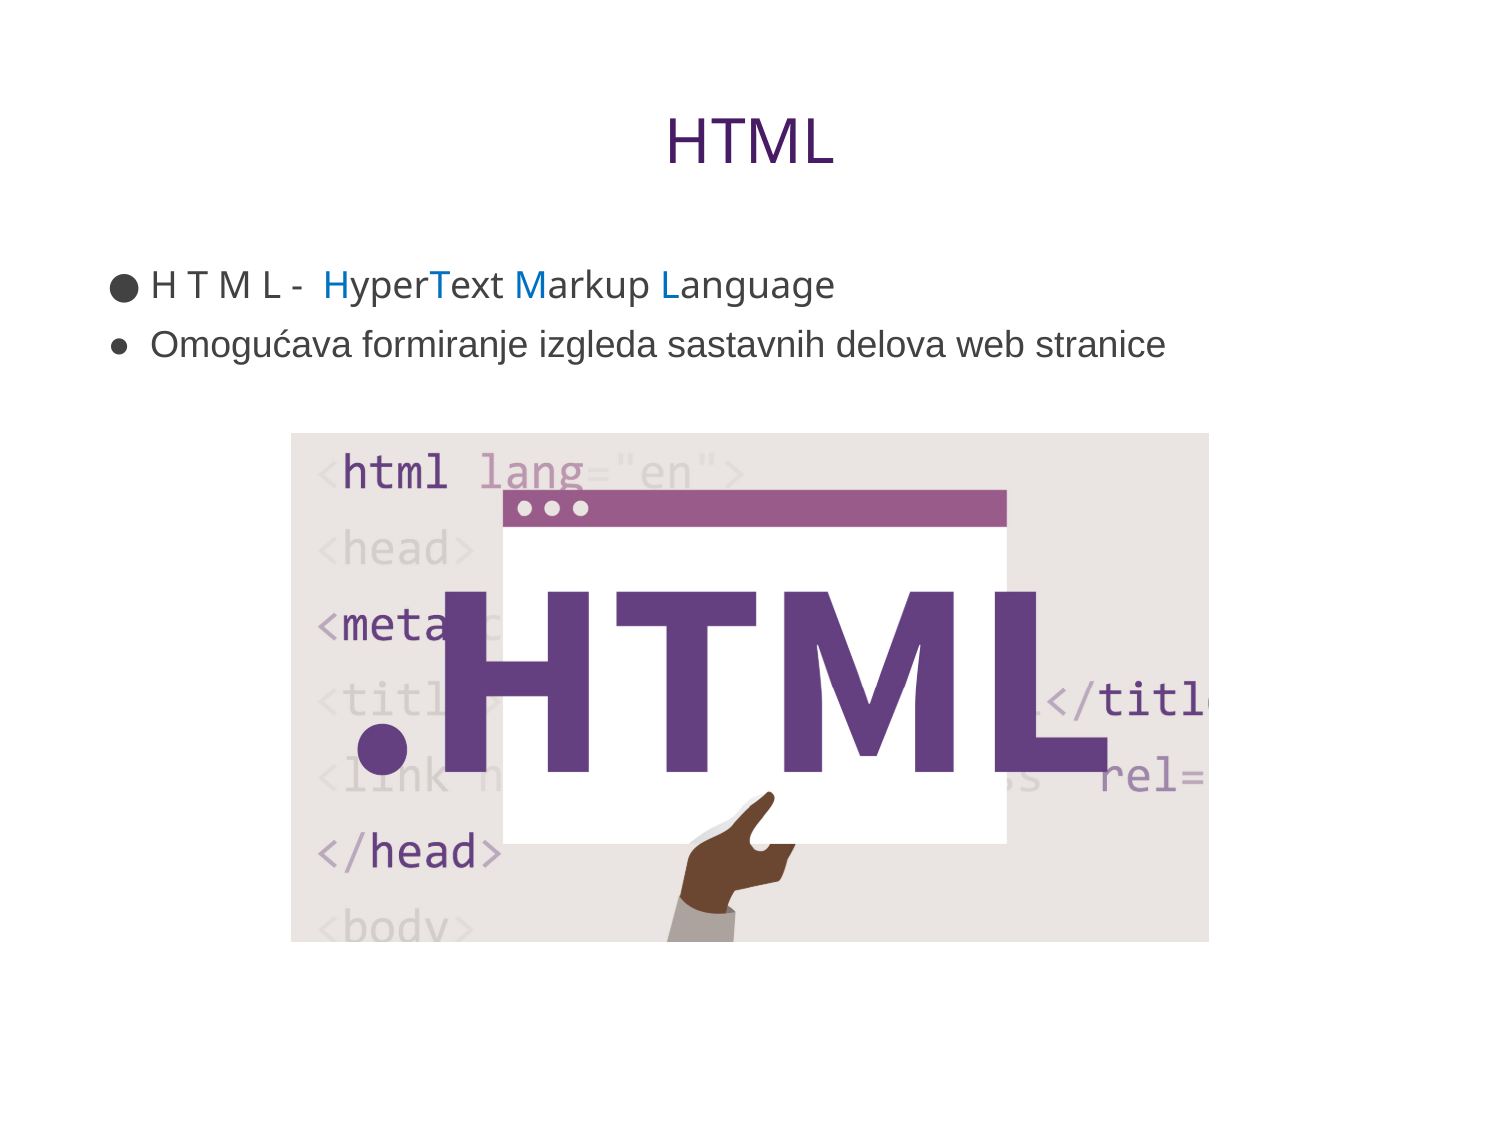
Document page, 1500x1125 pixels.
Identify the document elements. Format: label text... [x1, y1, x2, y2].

title HTML [75, 45, 1425, 233]
picture [291, 433, 1209, 942]
list H T M L - HyperText Markup Language Omogućava formiranje izgleda sastavnih delova web stranice [75, 243, 1425, 986]
